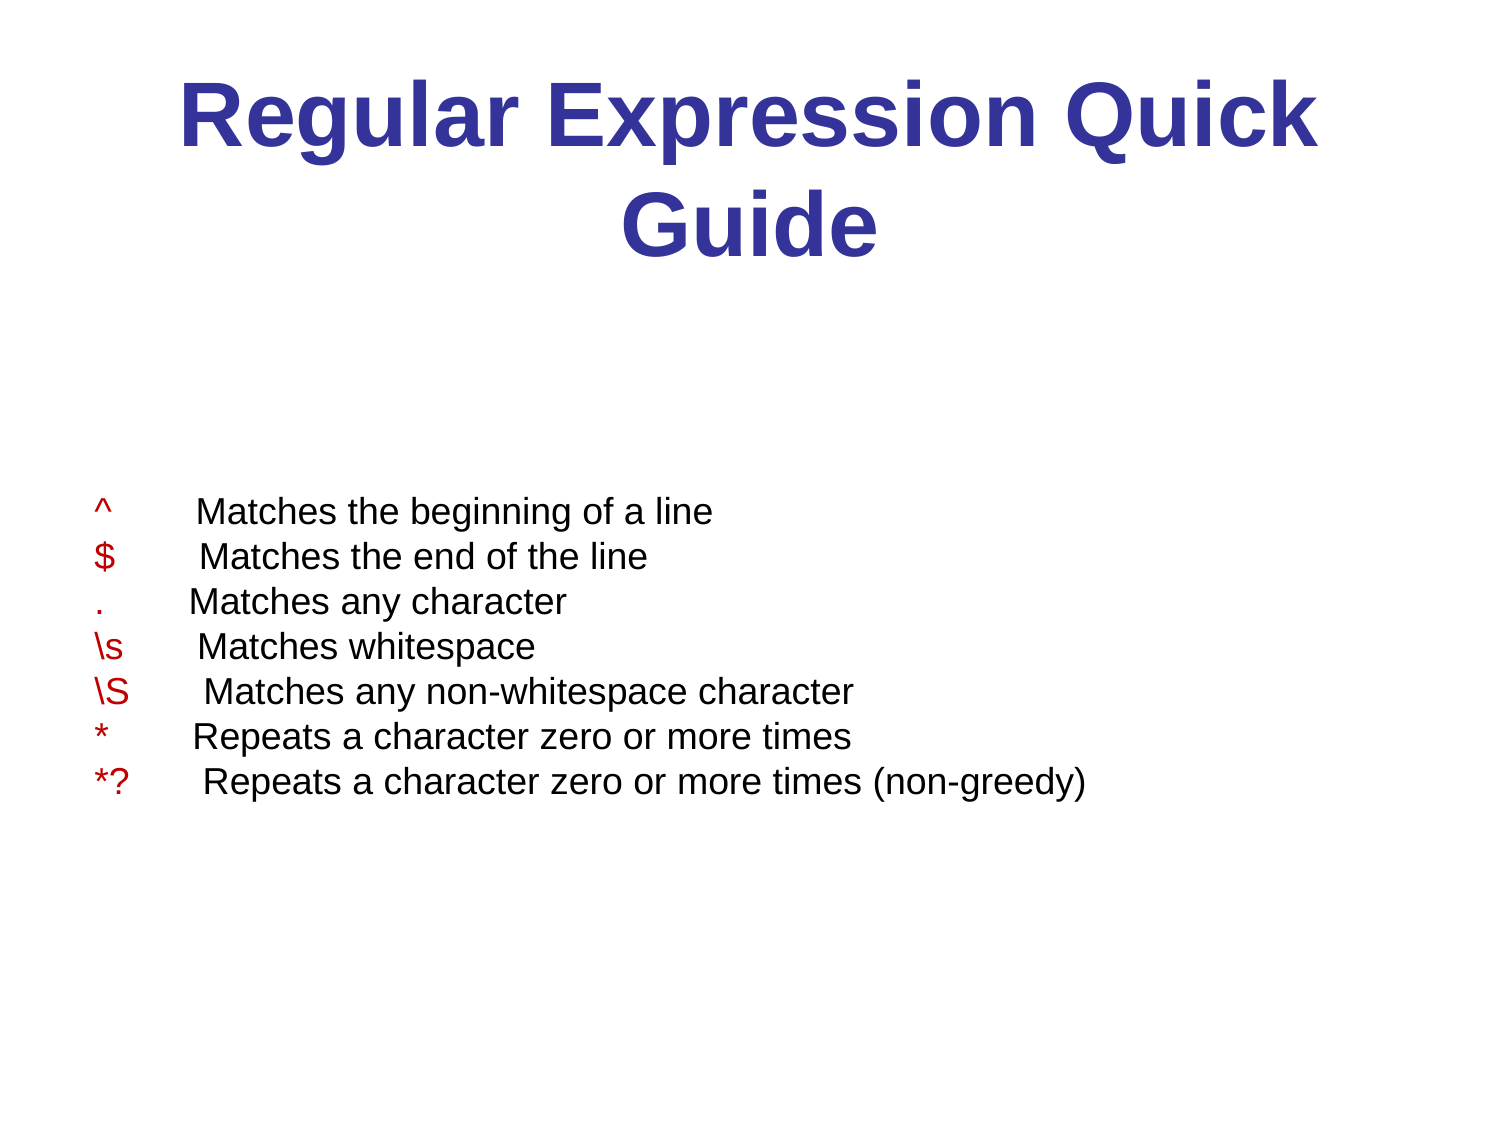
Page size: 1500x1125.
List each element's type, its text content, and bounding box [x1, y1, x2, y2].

text_box ^ Matches the beginning of a line $ Matches the end of the line . Matches any character \s Matches whitespace \S Matches any non-whitespace character * Repeats a character zero or more times *? Repeats a character zero or more times (non-greedy) [94, 329, 1453, 960]
title Regular Expression Quick Guide [139, 92, 1361, 238]
